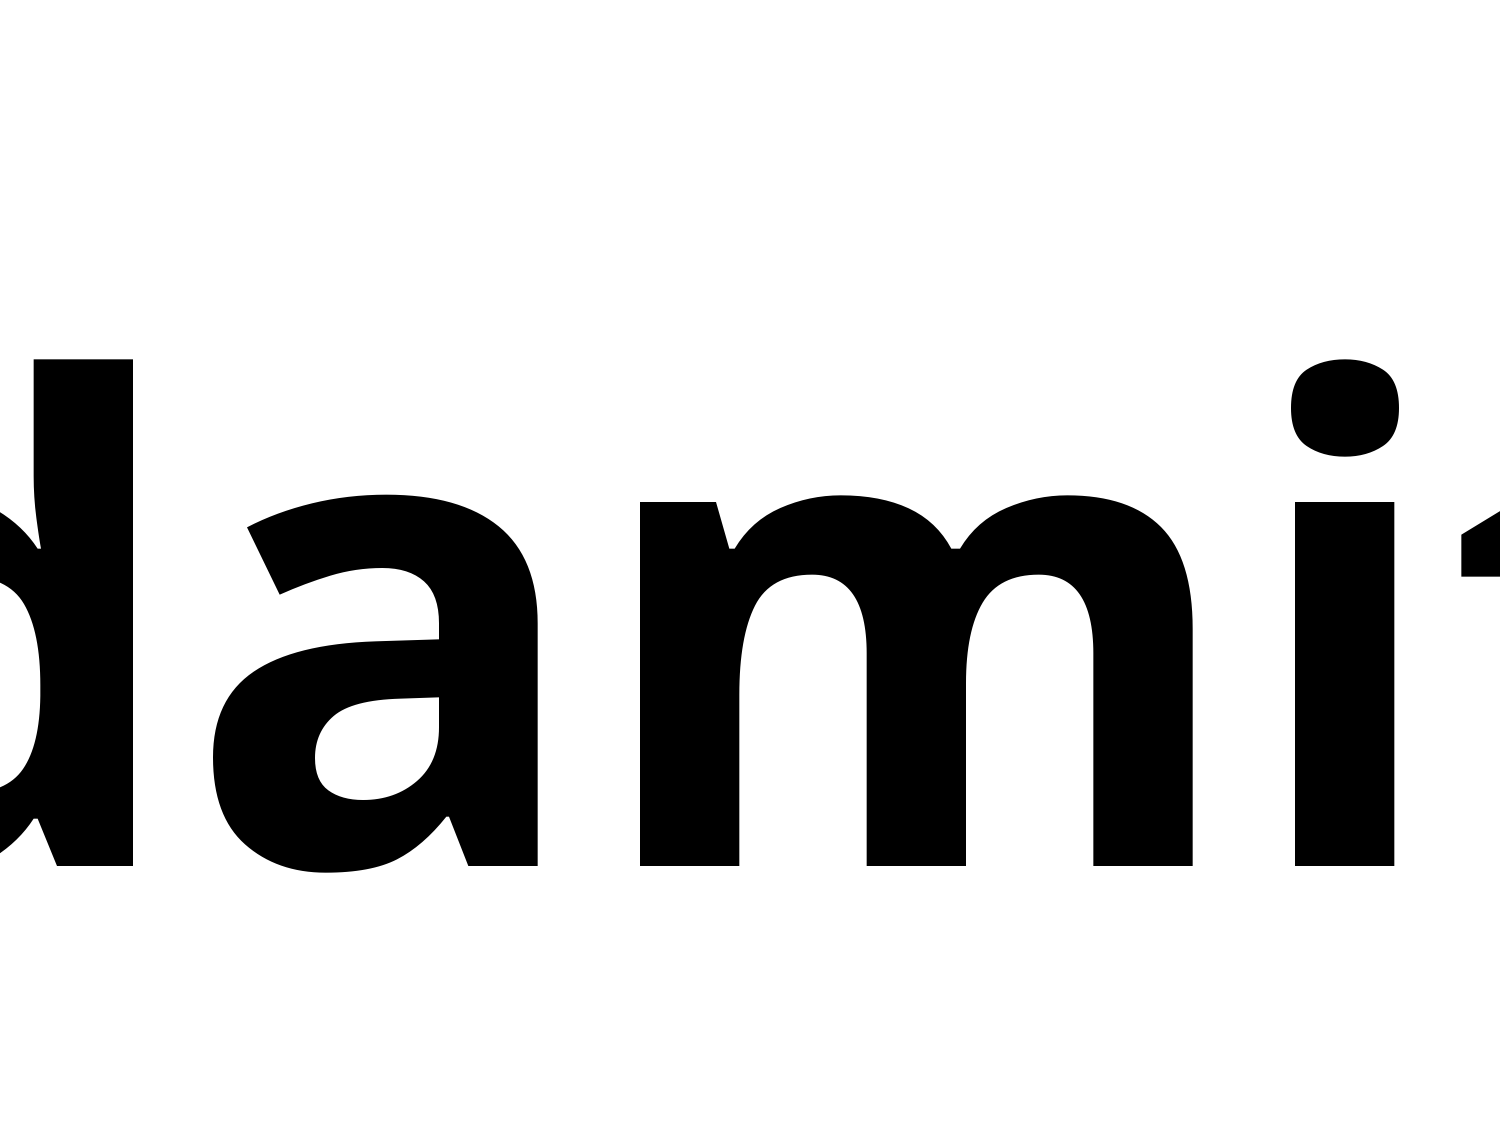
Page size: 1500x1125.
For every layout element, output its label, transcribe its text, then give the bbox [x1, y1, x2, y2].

text_box damit [74, 149, 1425, 1050]
